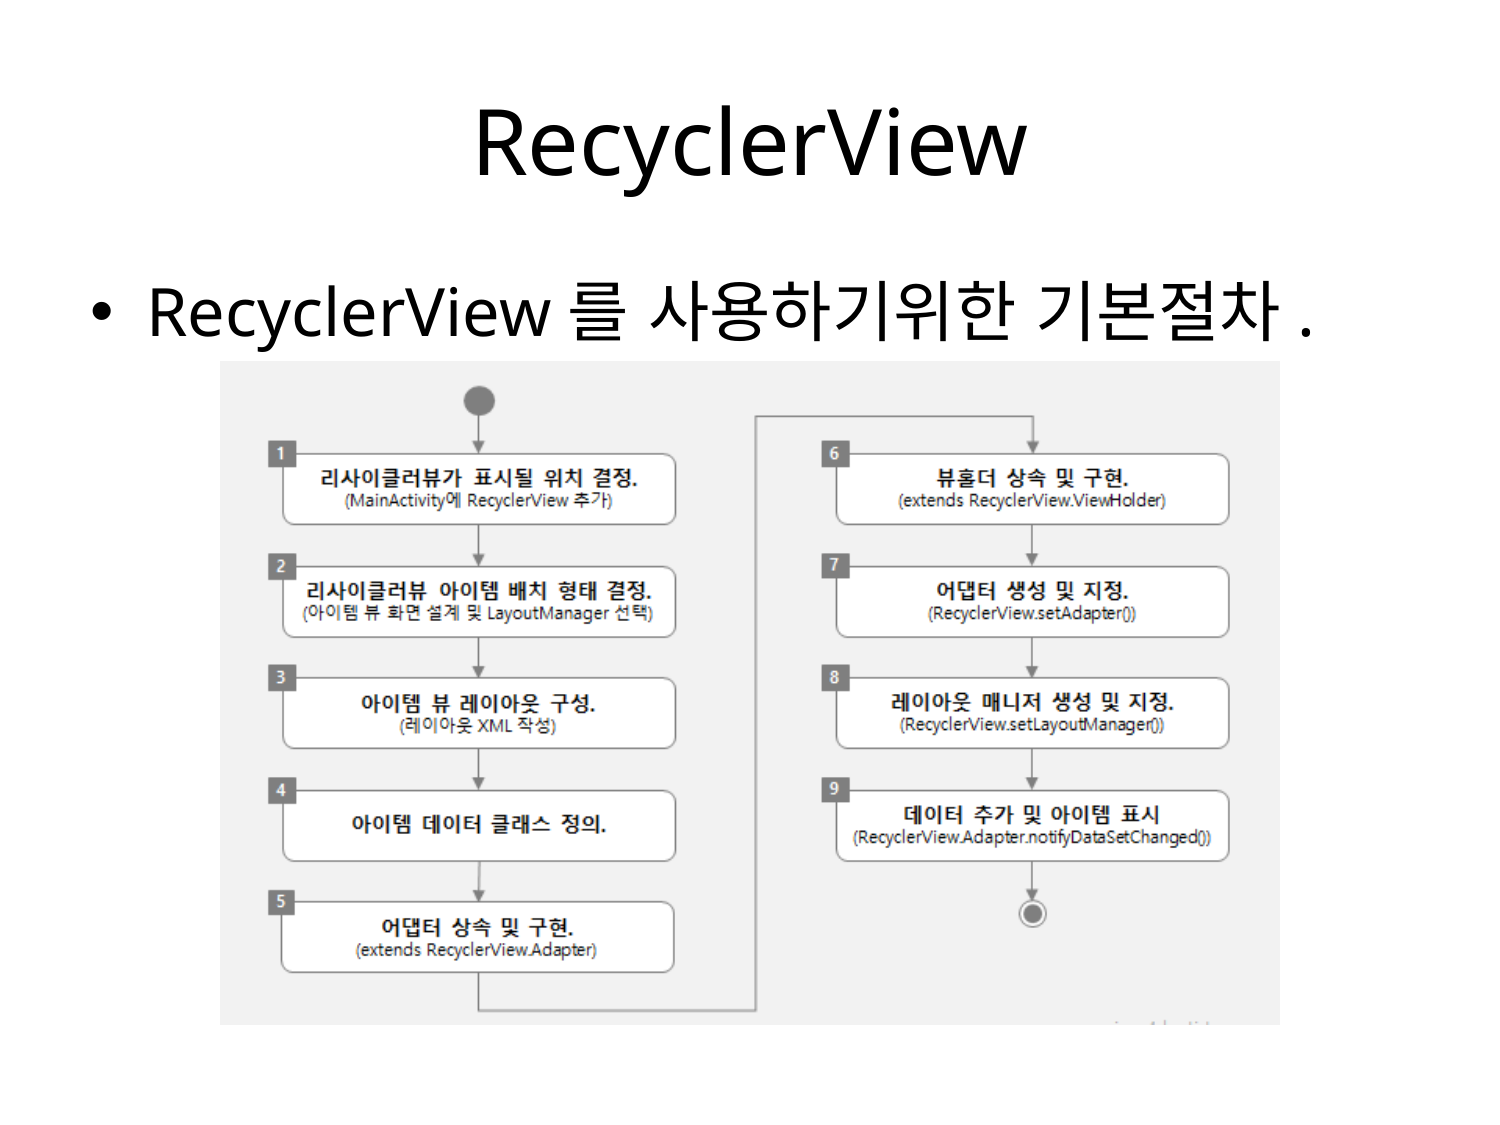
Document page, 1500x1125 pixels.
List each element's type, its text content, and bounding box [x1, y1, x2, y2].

list RecyclerView를 사용하기위한 기본절차. [75, 262, 1425, 1005]
picture [219, 361, 1280, 1025]
title RecyclerView [75, 45, 1425, 233]
